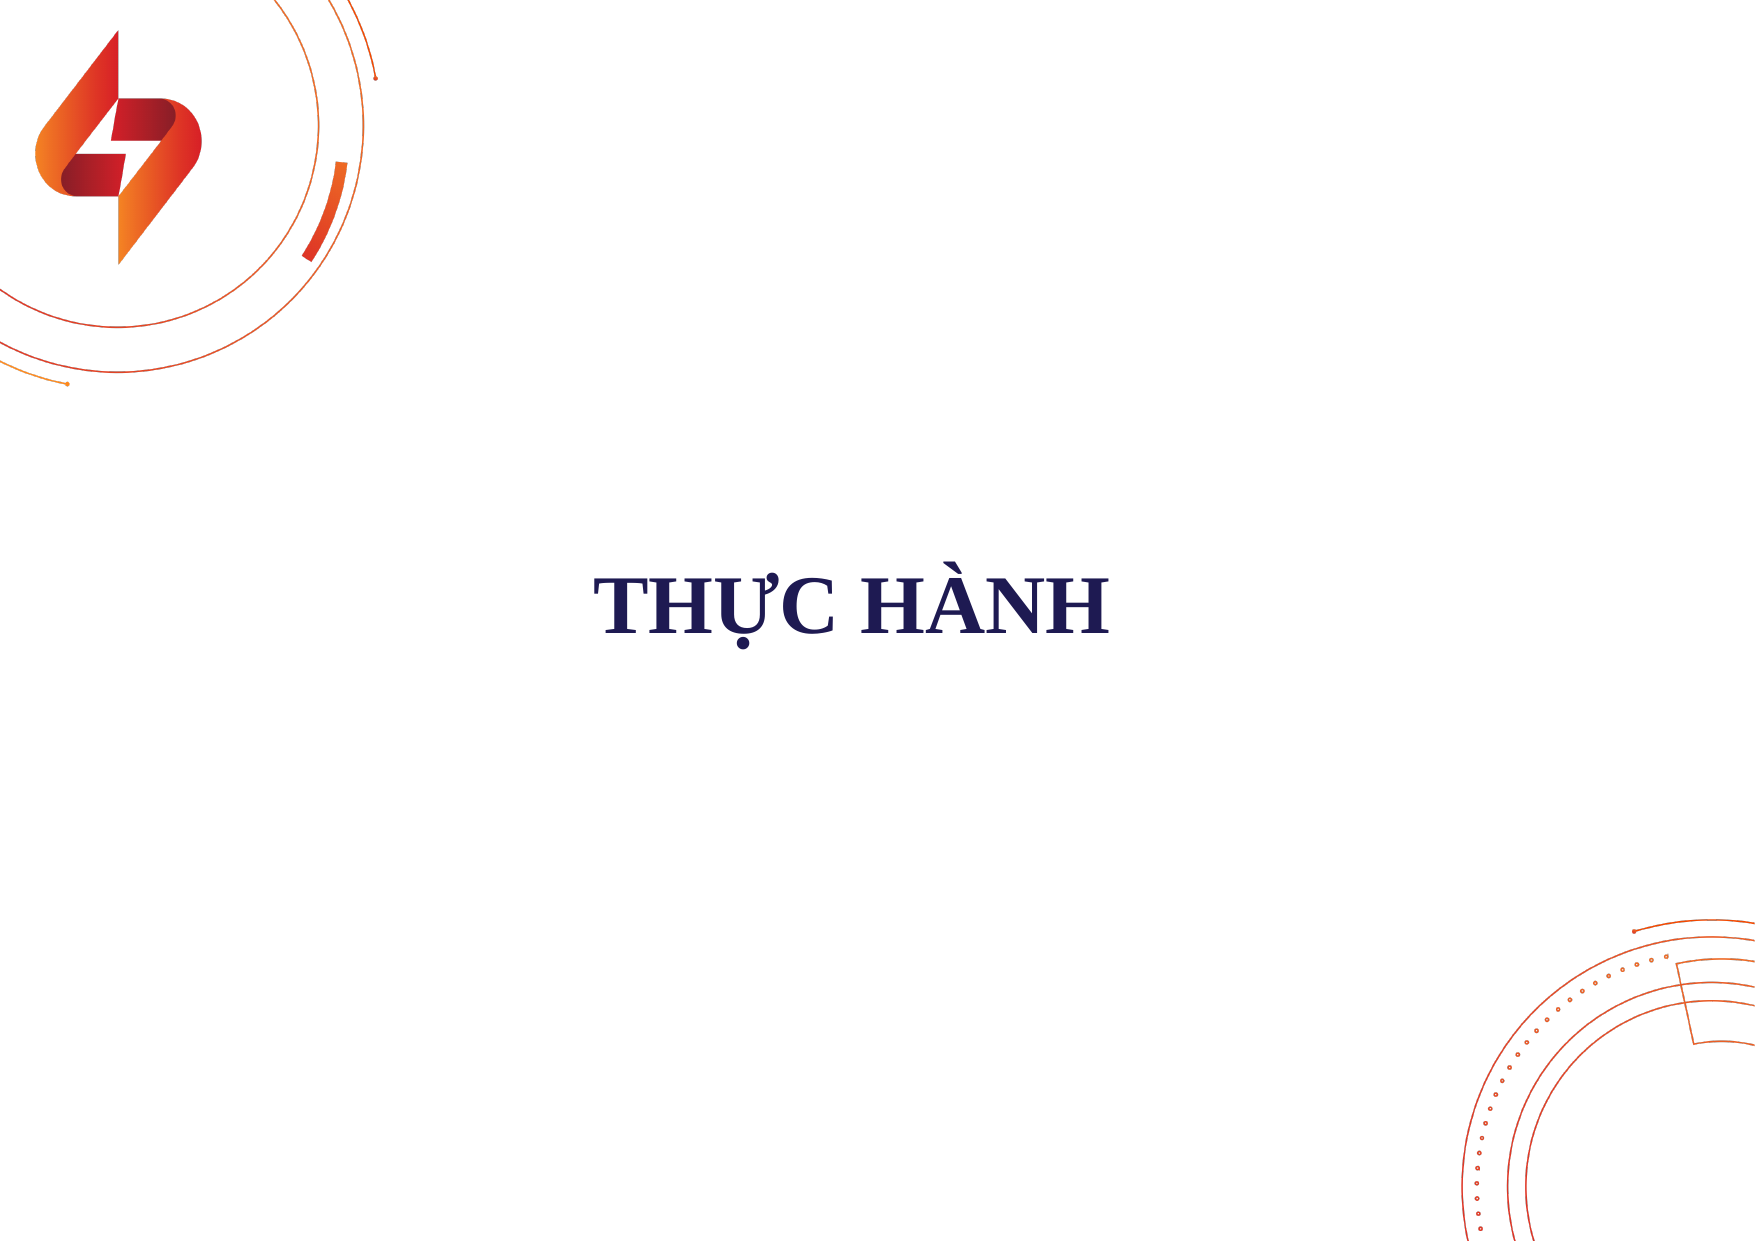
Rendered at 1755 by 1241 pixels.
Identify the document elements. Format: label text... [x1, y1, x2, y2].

picture [0, 0, 436, 456]
picture [1390, 854, 1755, 1241]
text_box THỰC HÀNH [295, 573, 1409, 652]
